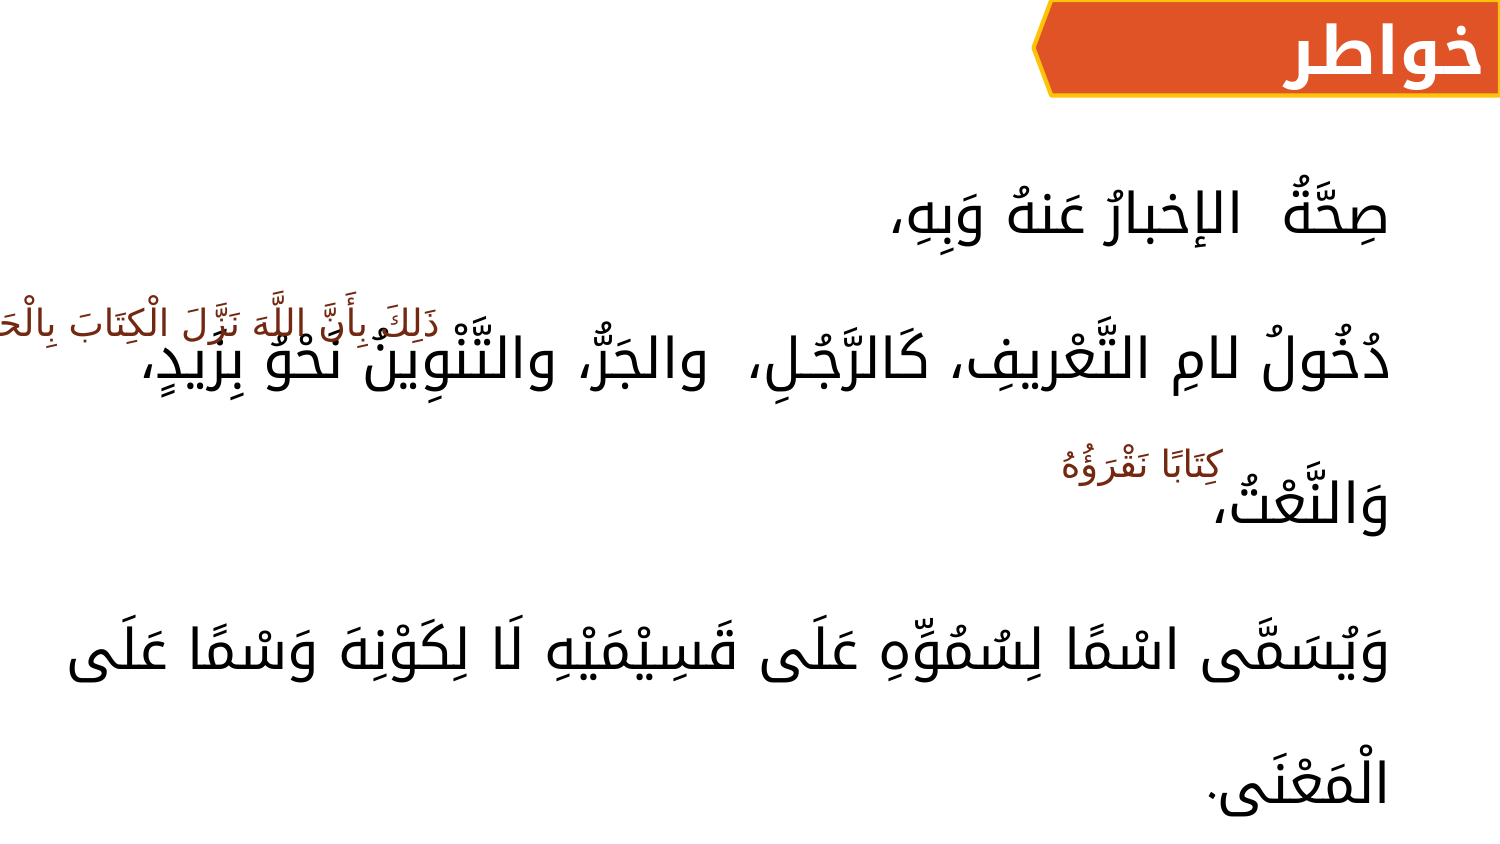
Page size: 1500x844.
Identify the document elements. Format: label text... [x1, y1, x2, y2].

list صِحَّةُ الإخبارُ عَنهُ وَبِهِ، دُخُولُ لامِ التَّعْريفِ، كَالرَّجُـلِ، والجَرُّ، والتَّنْوِينُ نَحْوُ بِزَيدٍ، وَالنَّعْتُ، وَيُسَمَّی اسْمًا لِسُمُوِّهِ عَلَی قَسِيْمَيْهِ لَا لِكَوْنِهَ وَسْمًا عَلَی الْمَعْنَی. [29, 102, 1471, 824]
text_box ذَلِكَ بِأَنَّ اللَّهَ نَزَّلَ الْكِتَابَ بِالْحَقِّ [0, 291, 455, 352]
text_box خواطر [1031, 0, 1500, 98]
text_box كِتَابًا نَقْرَؤُهُ [1045, 432, 1239, 493]
